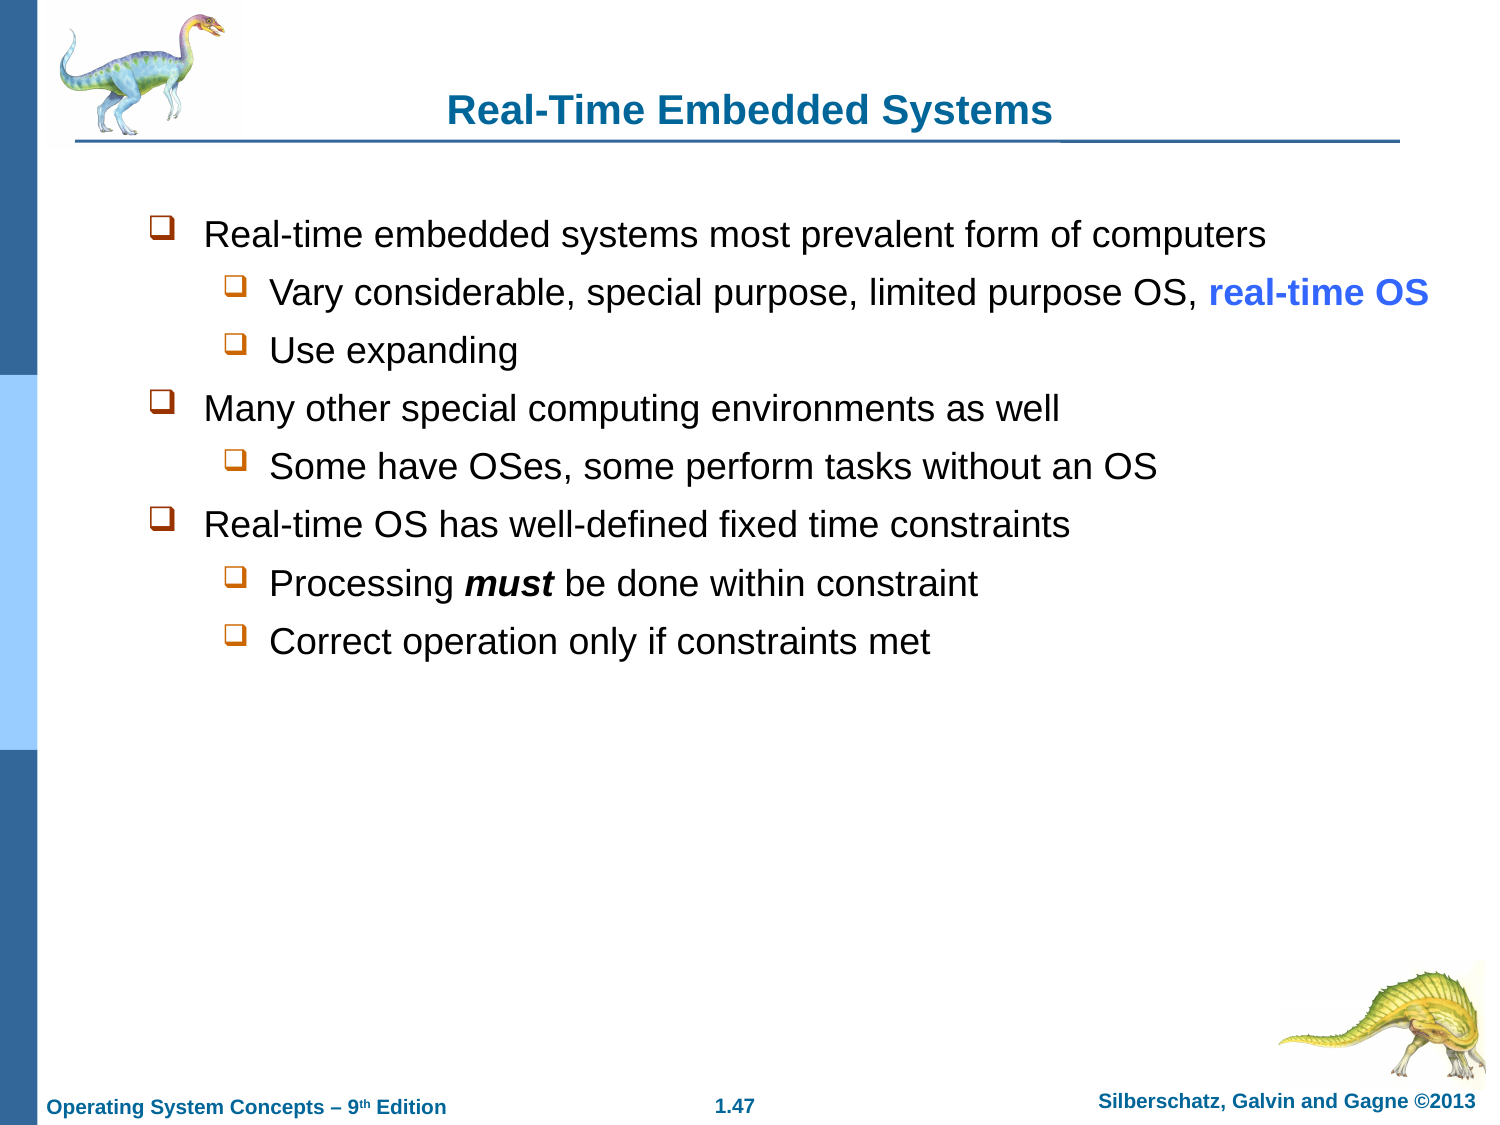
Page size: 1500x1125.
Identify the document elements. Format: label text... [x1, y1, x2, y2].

list Real-time embedded systems most prevalent form of computers Vary considerable, special purpose, limited purpose OS, real-time OS Use expanding Many other special computing environments as well Some have OSes, some perform tasks without an OS Real-time OS has well-defined fixed time constraints Processing must be done within constraint Correct operation only if constraints met [132, 202, 1483, 946]
picture [46, 0, 243, 149]
picture [1275, 959, 1486, 1090]
title Real-Time Embedded Systems [75, 45, 1425, 141]
